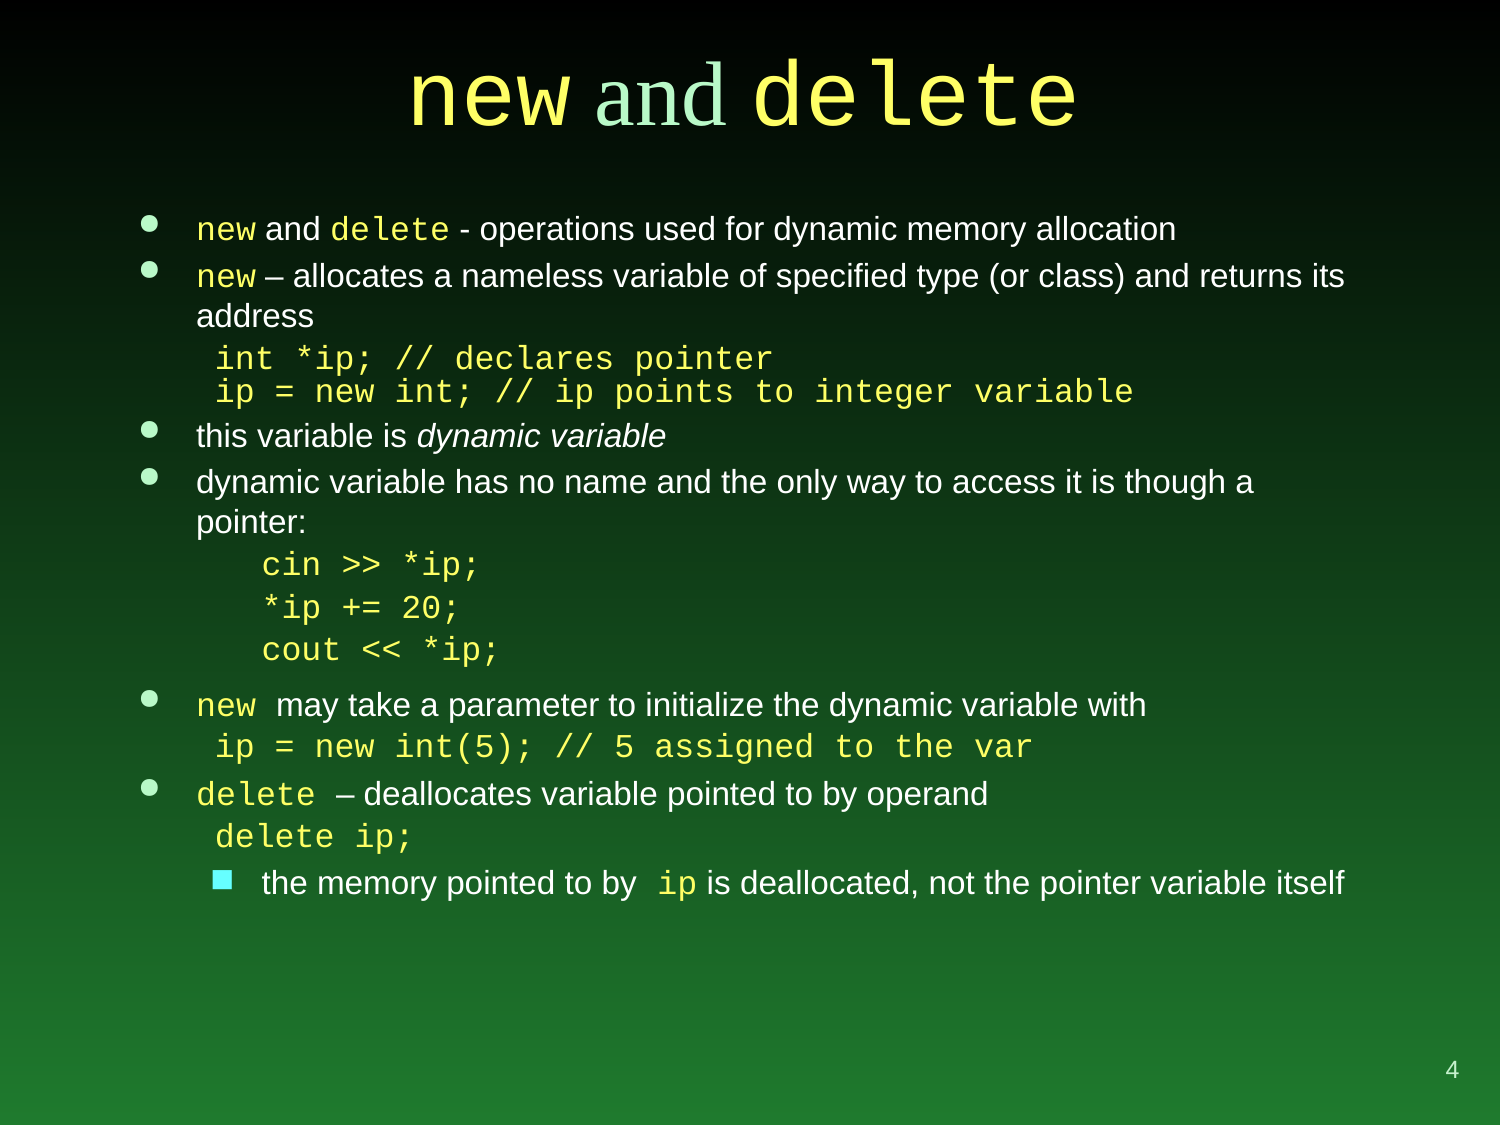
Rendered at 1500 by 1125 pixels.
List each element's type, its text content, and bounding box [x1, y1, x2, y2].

title new and delete [99, 63, 1388, 152]
list new and delete - operations used for dynamic memory allocation new – allocates a nameless variable of specified type (or class) and returns its address int *ip; // declares pointer ip = new int; // ip points to integer variable this variable is dynamic variable dynamic variable has no name and the only way to access it is though a pointer: cin >> *ip; *ip += 20; cout << *ip; new may take a parameter to initialize the dynamic variable with ip = new int(5); // 5 assigned to the var delete – deallocates variable pointed to by operand delete ip; the memory pointed to by ip is deallocated, not the pointer variable itself [124, 200, 1388, 975]
slide_number 4 [1274, 1024, 1475, 1113]
